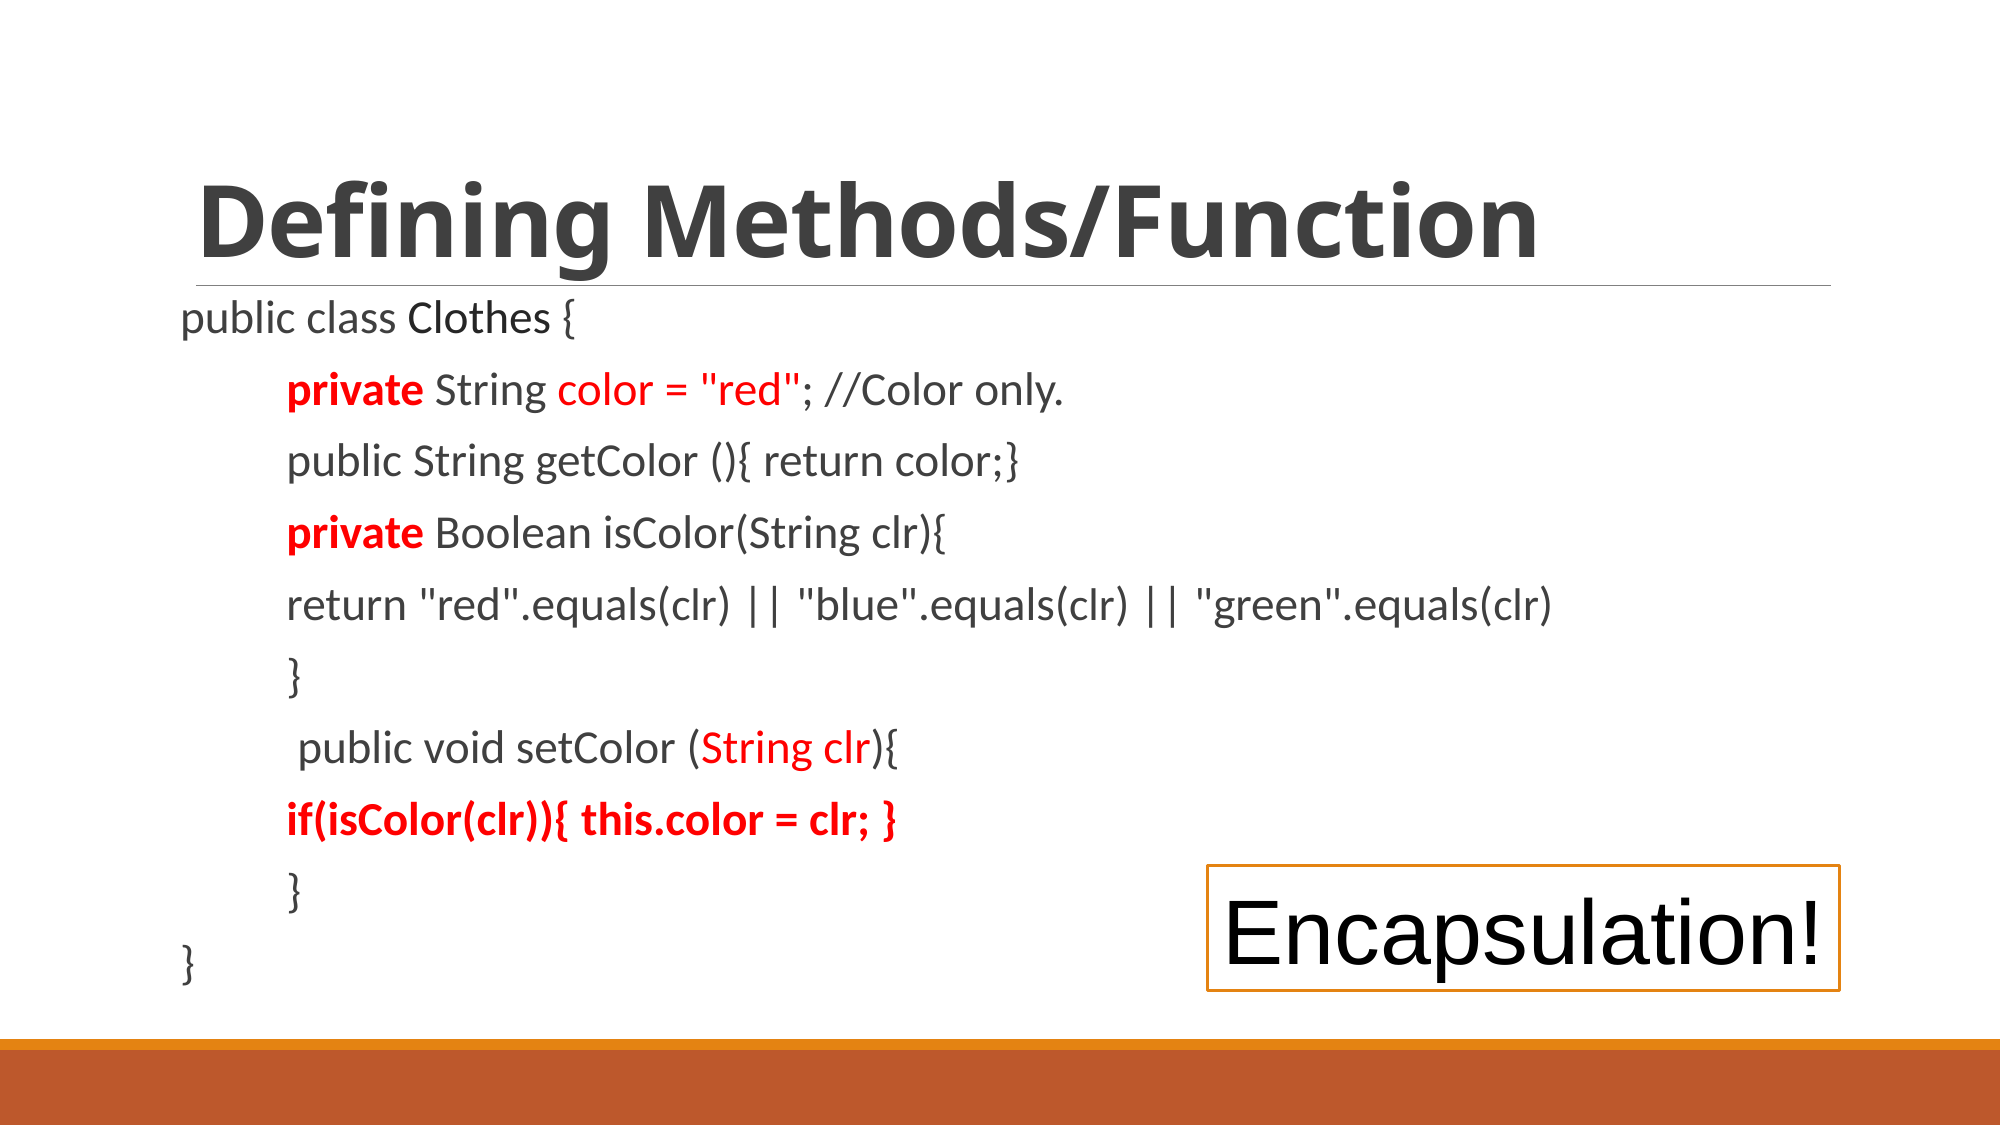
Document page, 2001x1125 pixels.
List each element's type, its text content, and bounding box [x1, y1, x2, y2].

list public class Clothes { private String color = "red"; //Color only. public String getColor (){ return color;} private Boolean isColor(String clr){ return "red".equals(clr) || "blue".equals(clr) || "green".equals(clr) } public void setColor (String clr){ if(isColor(clr)){ this.color = clr; } } } [180, 285, 1830, 997]
text_box Encapsulation! [1206, 864, 1841, 992]
title Defining Methods/Function [180, 47, 1830, 285]
